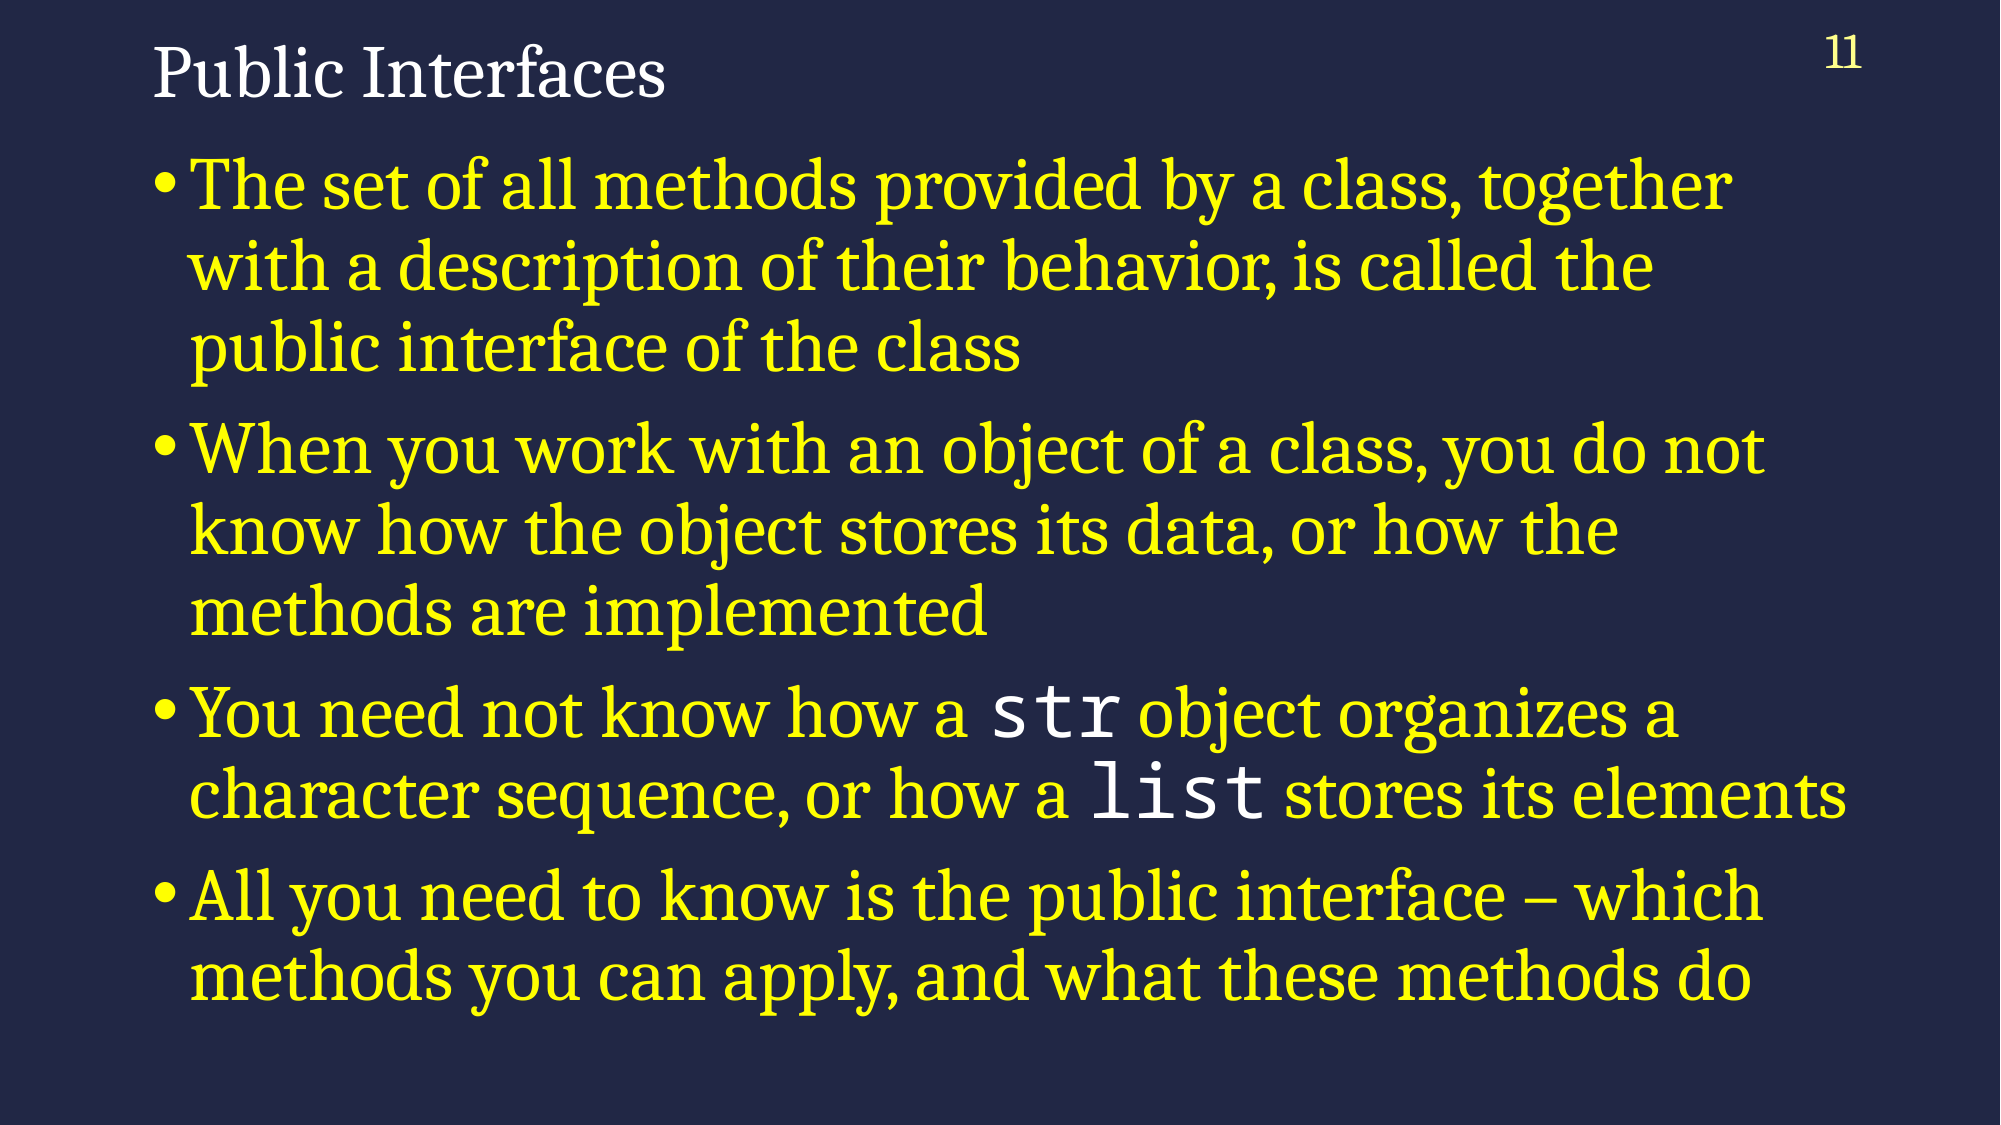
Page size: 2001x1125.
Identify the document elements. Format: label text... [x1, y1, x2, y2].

list The set of all methods provided by a class, together with a description of their behavior, is called the public interface of the class When you work with an object of a class, you do not know how the object stores its data, or how the methods are implemented You need not know how a str object organizes a character sequence, or how a list stores its elements All you need to know is the public interface – which methods you can apply, and what these methods do [137, 137, 1877, 1038]
slide_number 11 [1760, 18, 1877, 79]
title Public Interfaces [137, 22, 1877, 125]
